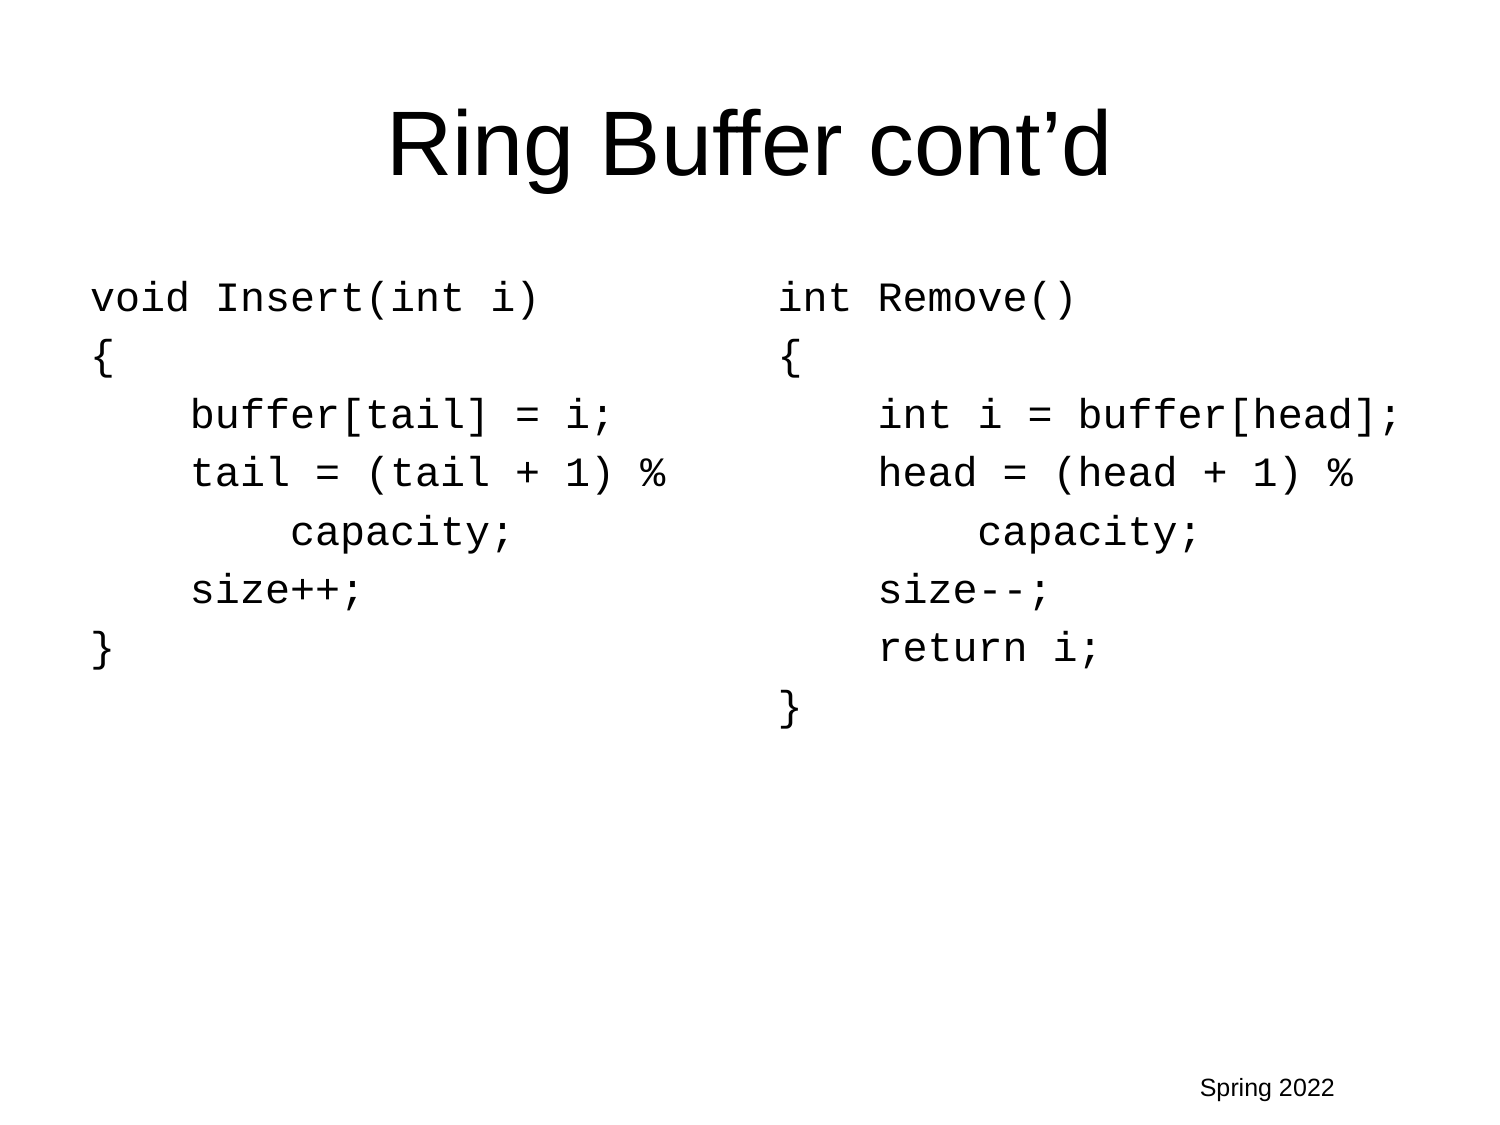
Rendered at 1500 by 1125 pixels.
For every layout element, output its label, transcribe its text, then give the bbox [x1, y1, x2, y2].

title Ring Buffer cont’d [75, 45, 1425, 233]
list int Remove() { int i = buffer[head]; head = (head + 1) % capacity; size--; return i; } [762, 262, 1425, 1005]
text_box Spring 2022 [149, 1064, 1350, 1110]
list void Insert(int i) { buffer[tail] = i; tail = (tail + 1) % capacity; size++; } [75, 262, 738, 1005]
